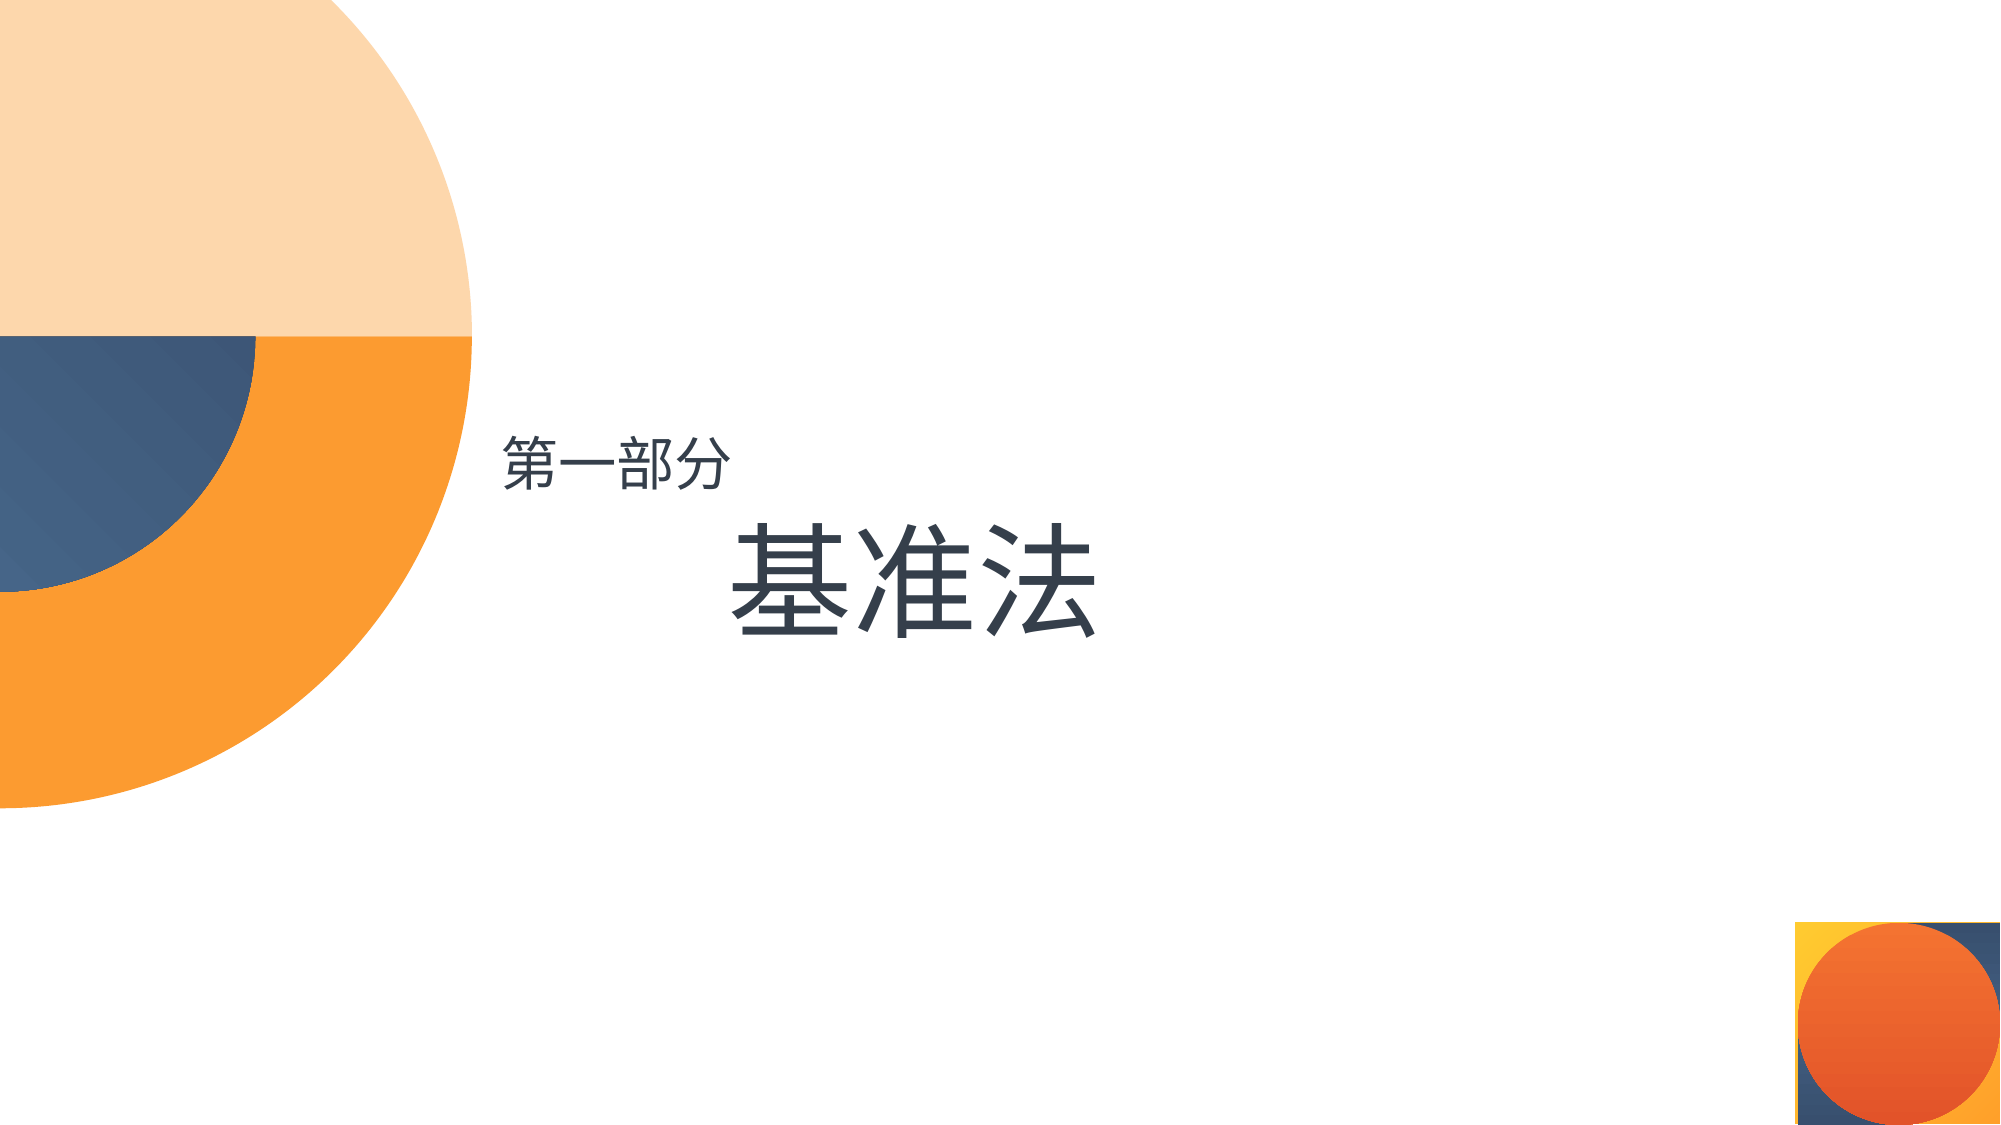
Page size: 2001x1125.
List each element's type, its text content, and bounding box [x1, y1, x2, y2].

text_box 基准法 [713, 495, 1625, 661]
text_box 第一部分 [485, 419, 748, 505]
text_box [1797, 922, 2000, 1125]
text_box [0, 0, 472, 809]
